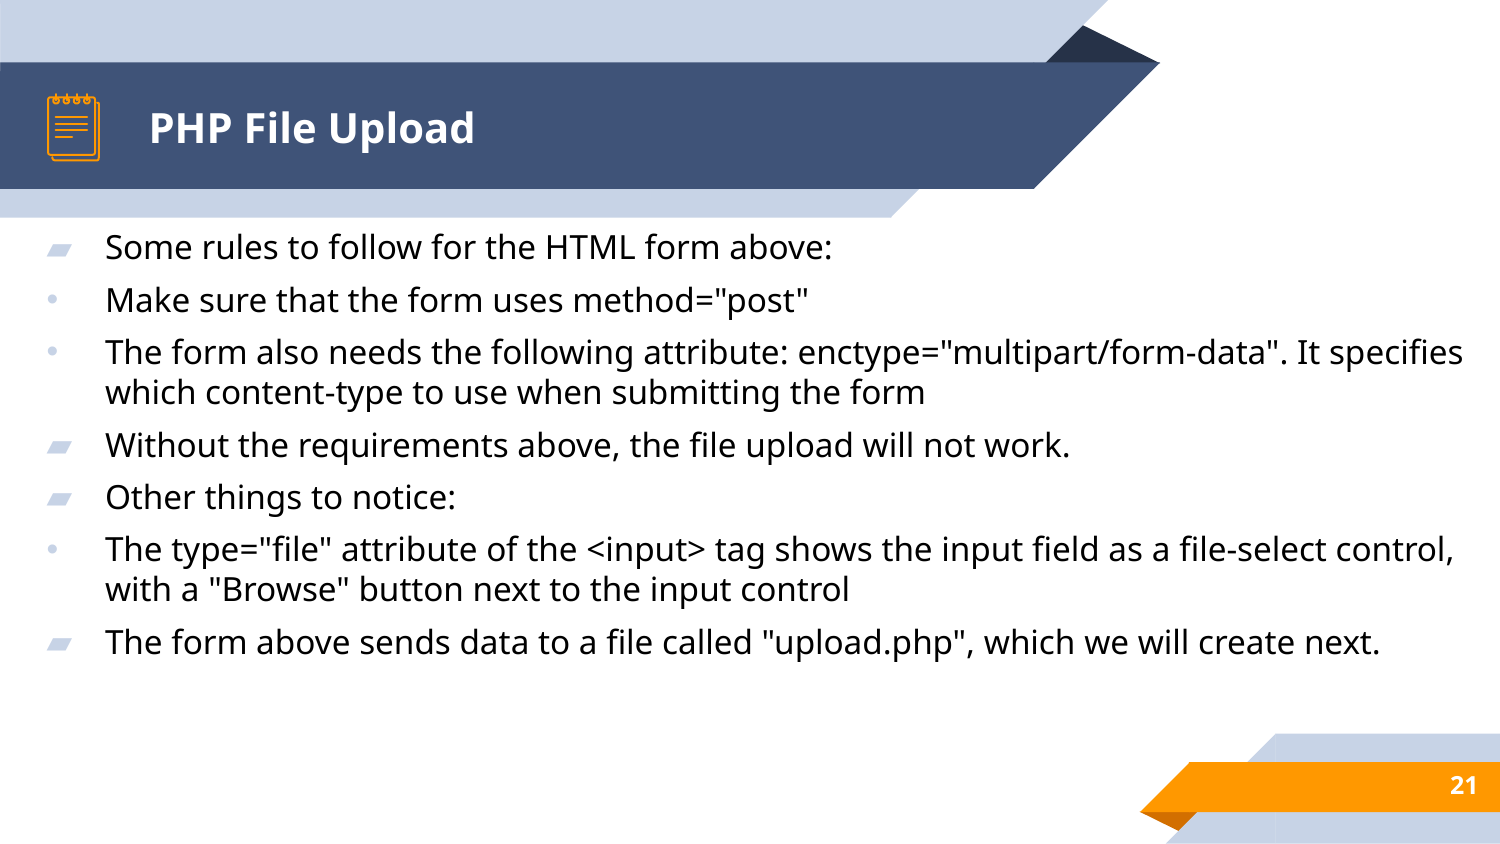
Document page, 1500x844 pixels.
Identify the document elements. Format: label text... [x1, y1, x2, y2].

title PHP File Upload [133, 64, 997, 190]
list Some rules to follow for the HTML form above: Make sure that the form uses method="post" The form also needs the following attribute: enctype="multipart/form-data". It specifies which content-type to use when submitting the form Without the requirements above, the file upload will not work. Other things to notice: The type="file" attribute of the <input> tag shows the input field as a file-select control, with a "Browse" button next to the input control The form above sends data to a file called "upload.php", which we will create next. [15, 211, 1485, 707]
slide_number 21 [1249, 760, 1494, 813]
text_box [47, 93, 100, 161]
